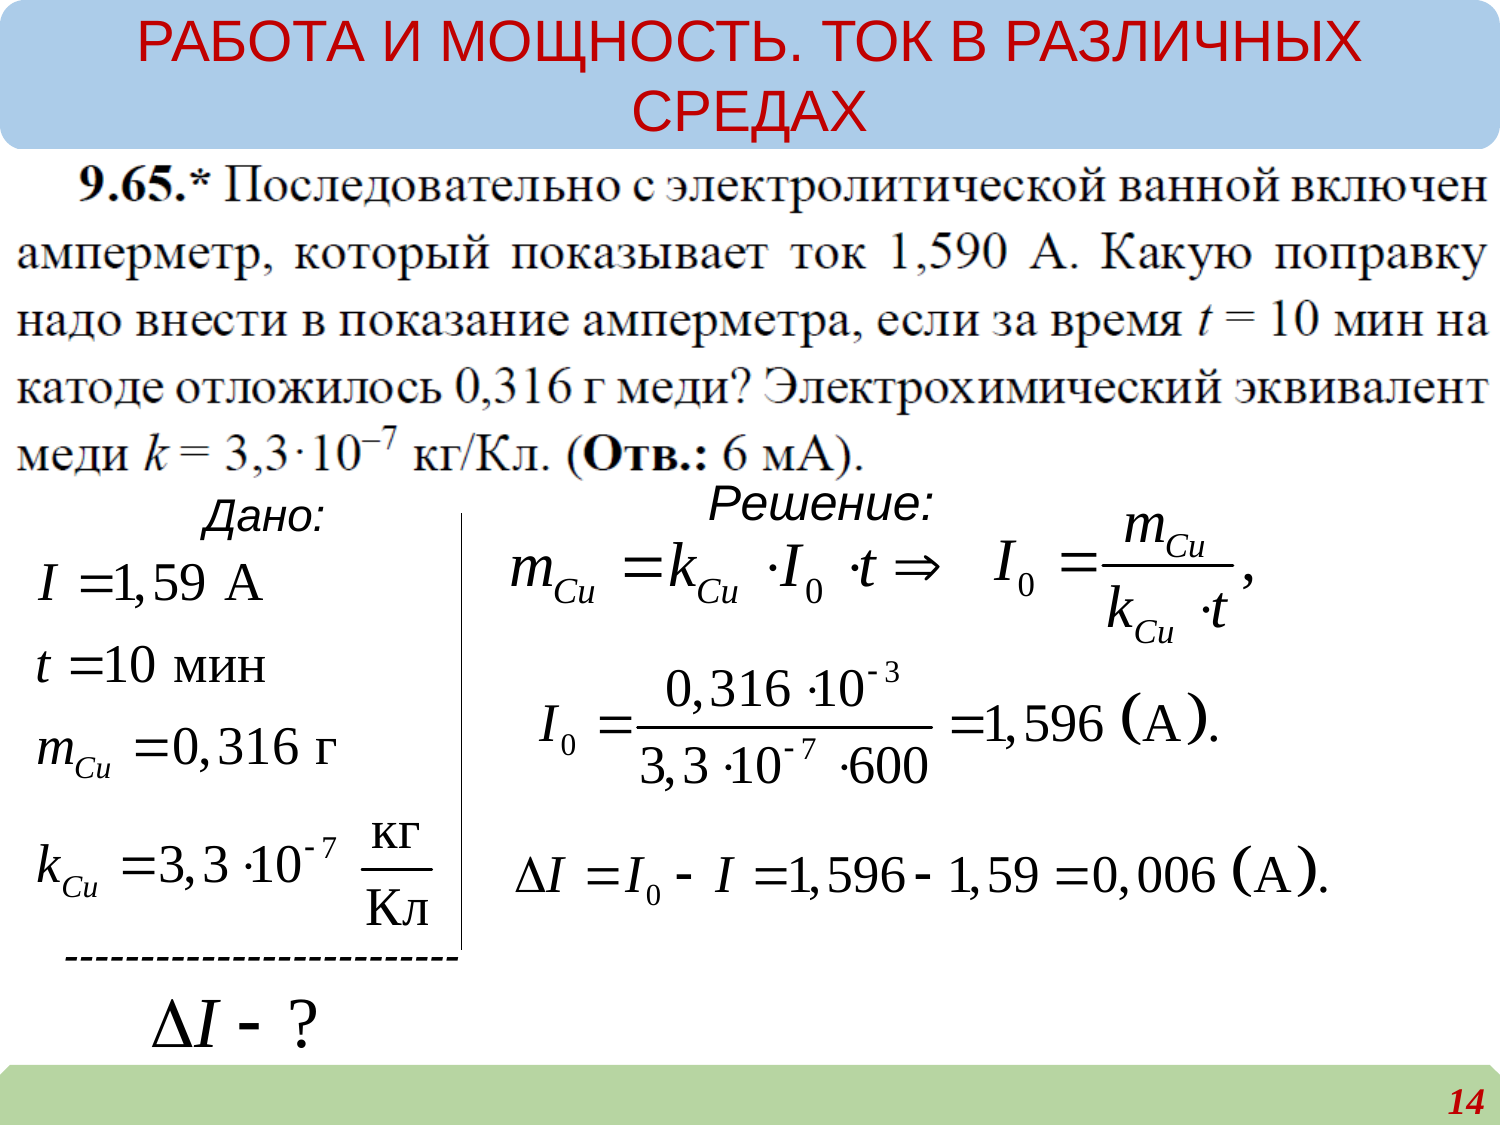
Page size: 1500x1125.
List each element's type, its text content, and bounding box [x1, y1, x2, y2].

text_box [506, 834, 1339, 924]
slide_number 14 [1162, 1069, 1500, 1125]
text_box РАБОТА И МОЩНОСТЬ. ТОК В РАЗЛИЧНЫХ СРЕДАХ [0, 0, 1500, 149]
picture [0, 149, 1500, 490]
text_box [500, 523, 965, 619]
text_box Решение: [587, 490, 983, 539]
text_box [983, 485, 1265, 657]
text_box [28, 478, 482, 1066]
text_box [0, 1064, 1494, 1125]
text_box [529, 646, 1227, 805]
